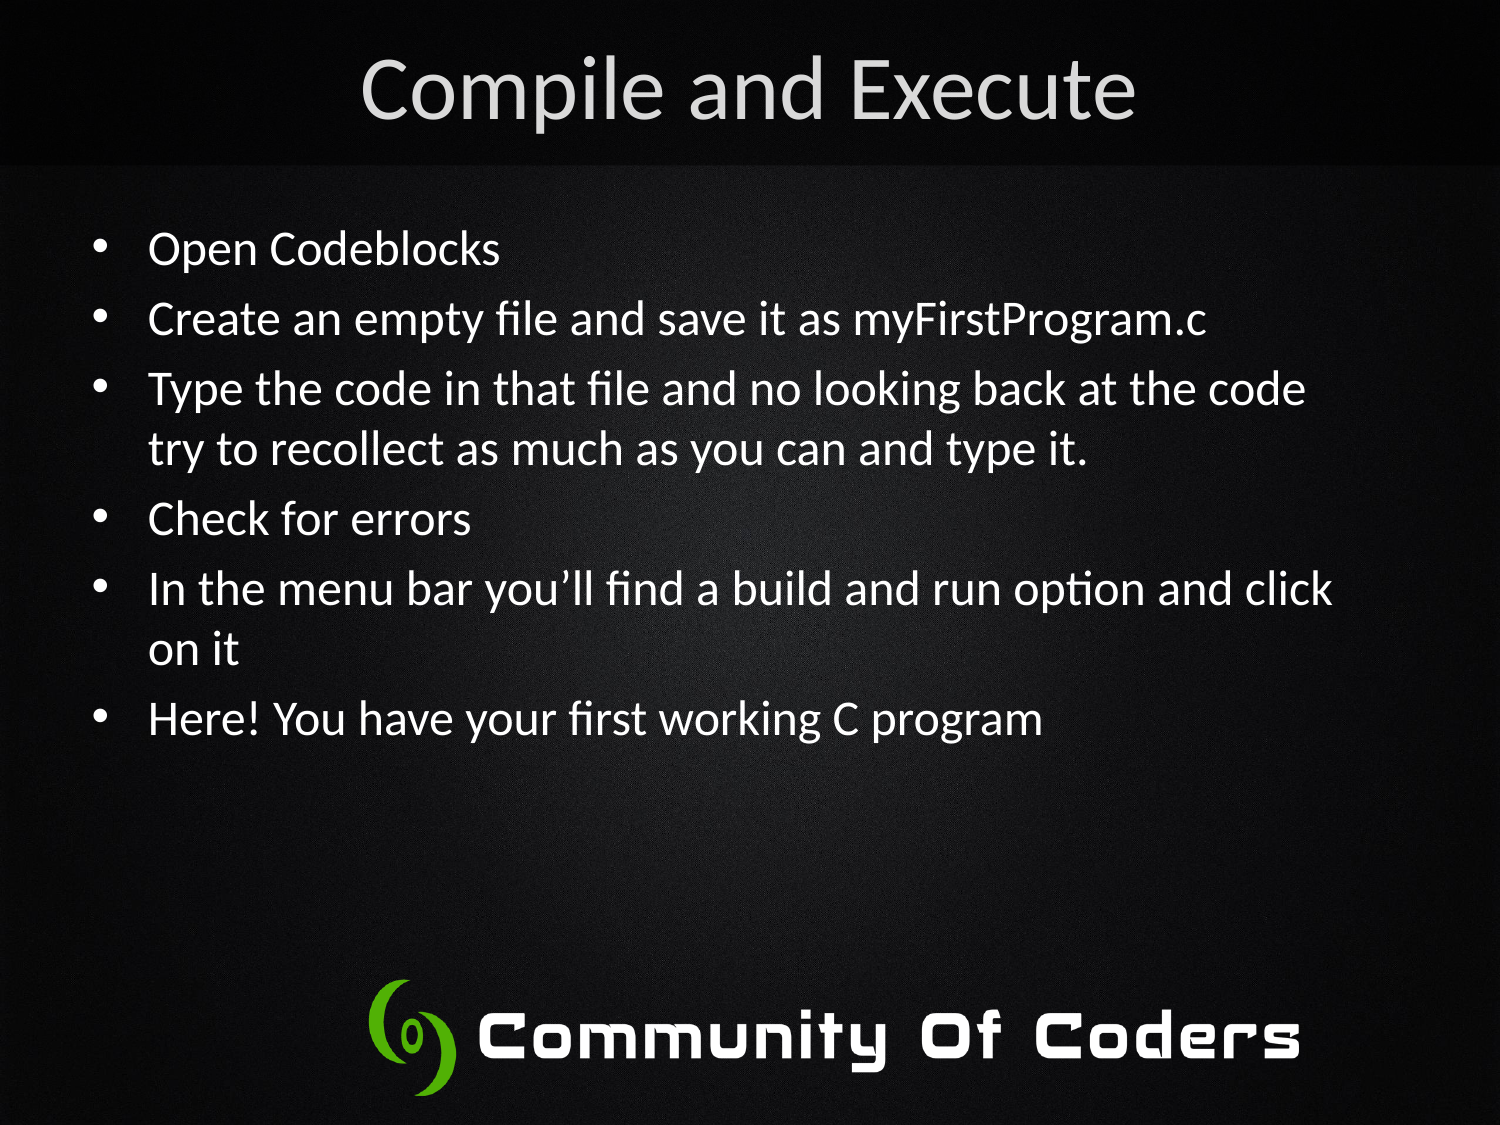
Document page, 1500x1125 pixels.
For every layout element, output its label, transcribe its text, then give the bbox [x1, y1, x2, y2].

title Compile and Execute [0, 0, 1500, 166]
subtitle Open Codeblocks Create an empty file and save it as myFirstProgram.c Type the code in that file and no looking back at the code try to recollect as much as you can and type it. Check for errors In the menu bar you’ll find a build and run option and click on it Here! You have your first working C program [76, 208, 1388, 1035]
picture [0, 166, 1500, 1125]
